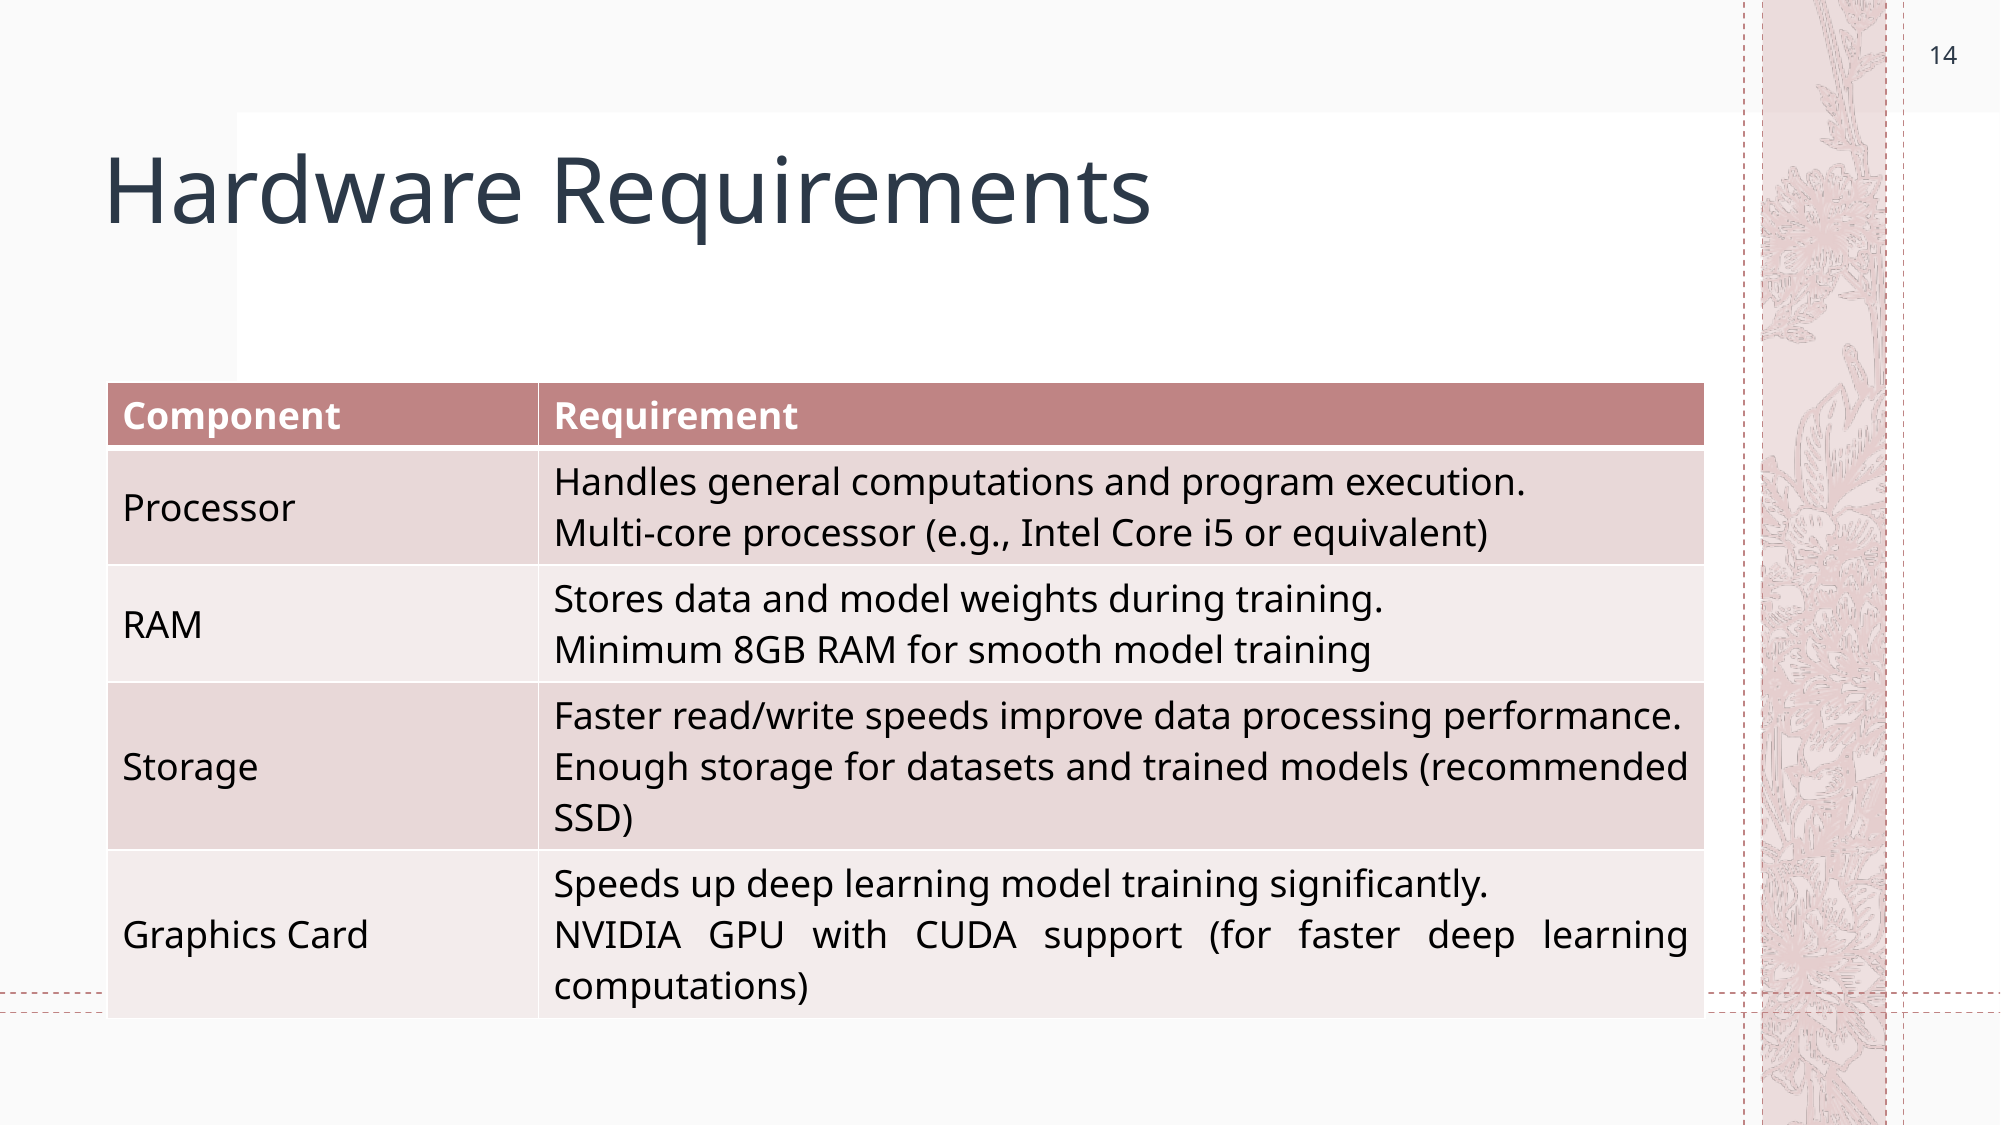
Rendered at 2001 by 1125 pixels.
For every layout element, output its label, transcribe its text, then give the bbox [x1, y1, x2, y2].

table_cell Processor [108, 451, 538, 564]
table_cell Stores data and model weights during training. Minimum 8GB RAM for smooth model training [539, 566, 1704, 681]
slide_number 14 [1886, 0, 2000, 113]
table_cell Speeds up deep learning model training significantly. NVIDIA GPU with CUDA support (for faster deep learning computations) [539, 851, 1704, 1018]
table_cell Handles general computations and program execution. Multi-core processor (e.g., Intel Core i5 or equivalent) [539, 451, 1704, 564]
table_header Requirement [539, 383, 1704, 445]
title Hardware Requirements [87, 85, 1685, 303]
table_cell RAM [108, 566, 538, 681]
table_cell Faster read/write speeds improve data processing performance. Enough storage for datasets and trained models (recommended SSD) [539, 683, 1704, 849]
table_cell Storage [108, 683, 538, 849]
table_header Component [108, 383, 538, 445]
table_cell Graphics Card [108, 851, 538, 1018]
picture [1760, 0, 1886, 1125]
